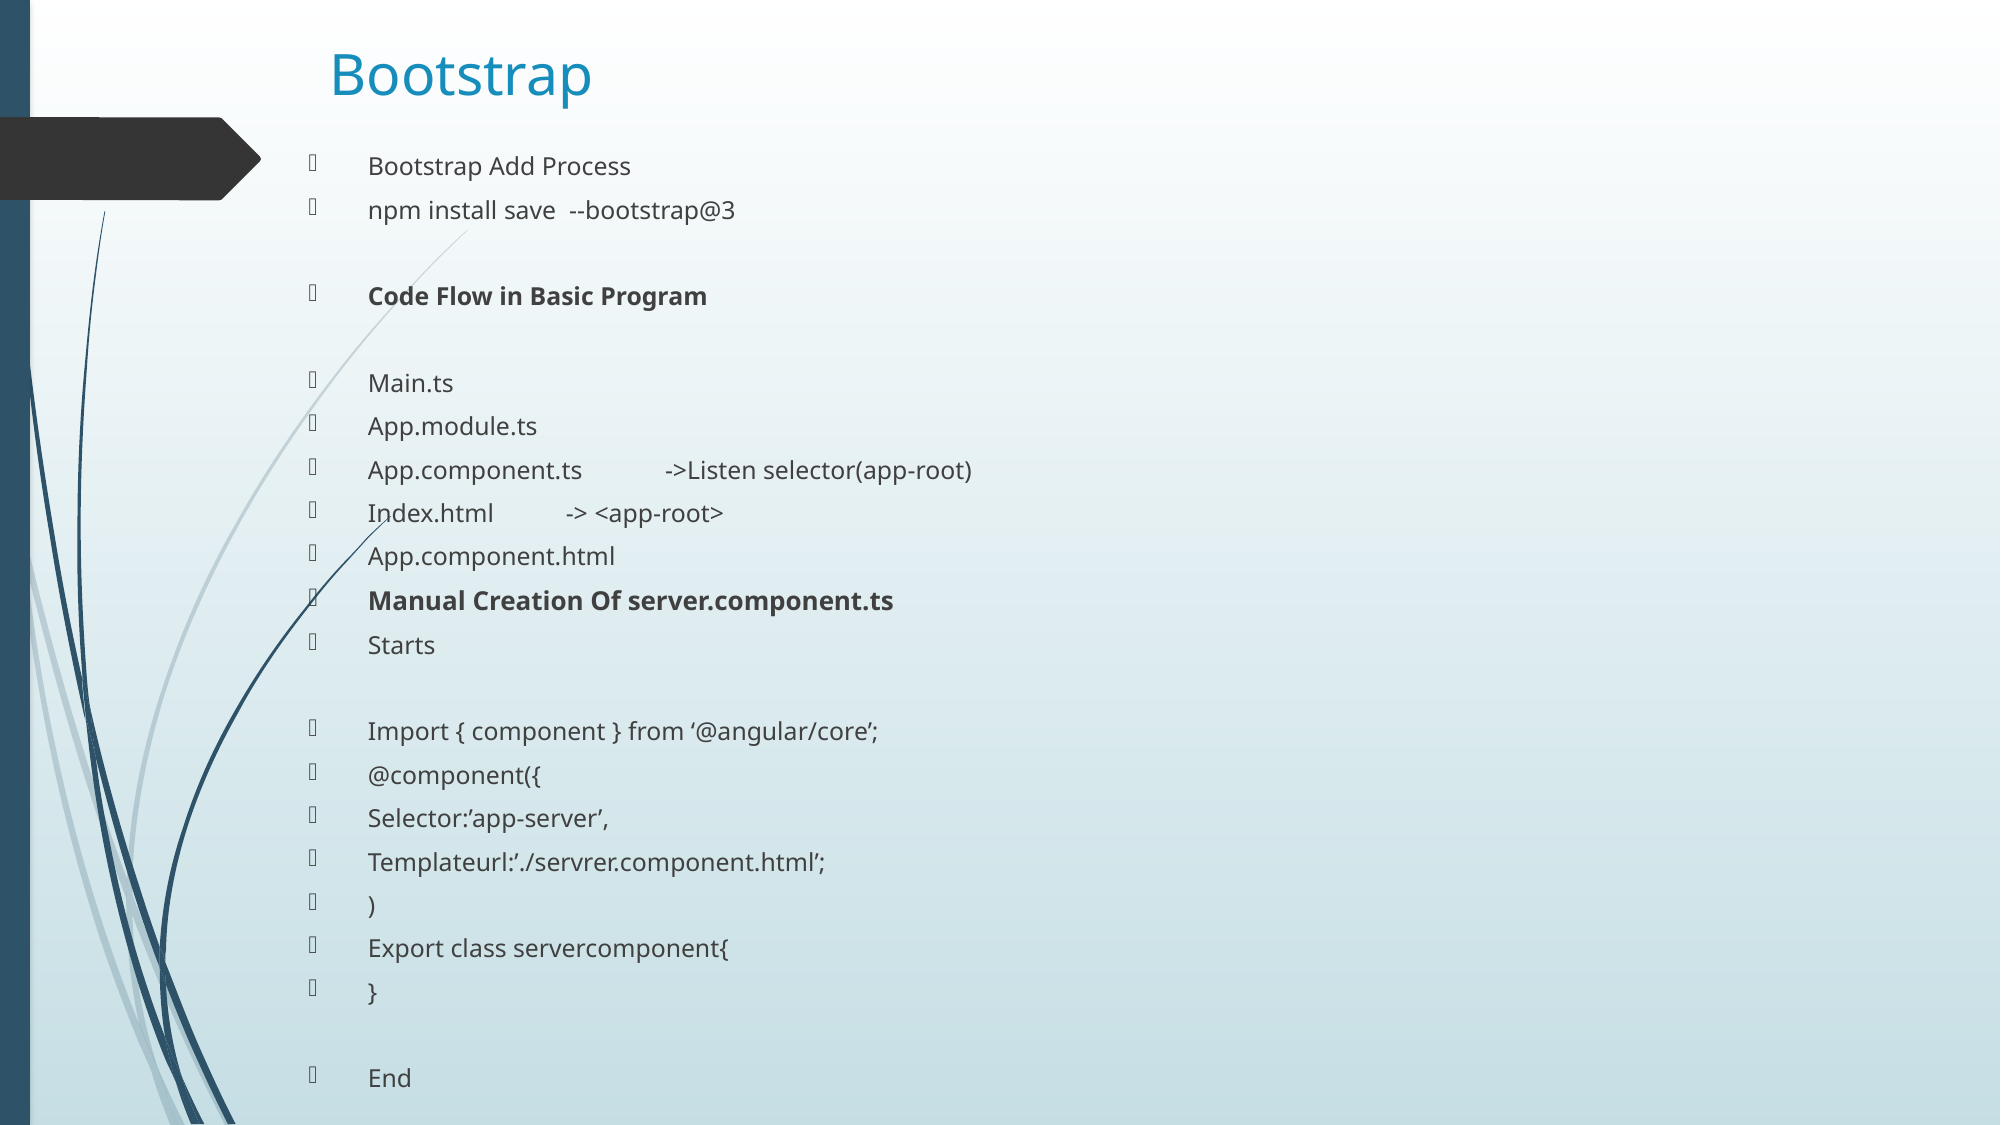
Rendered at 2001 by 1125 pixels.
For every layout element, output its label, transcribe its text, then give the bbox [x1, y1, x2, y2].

title Bootstrap [314, 30, 1983, 115]
list Bootstrap Add Process npm install save --bootstrap@3 Code Flow in Basic Program Main.ts App.module.ts App.component.ts ->Listen selector(app-root) Index.html -> <app-root> App.component.html Manual Creation Of server.component.ts Starts Import { component } from ‘@angular/core’; @component({ Selector:’app-server’, Templateurl:’./servrer.component.html’; ) Export class servercomponent{ } End [293, 143, 1983, 1108]
